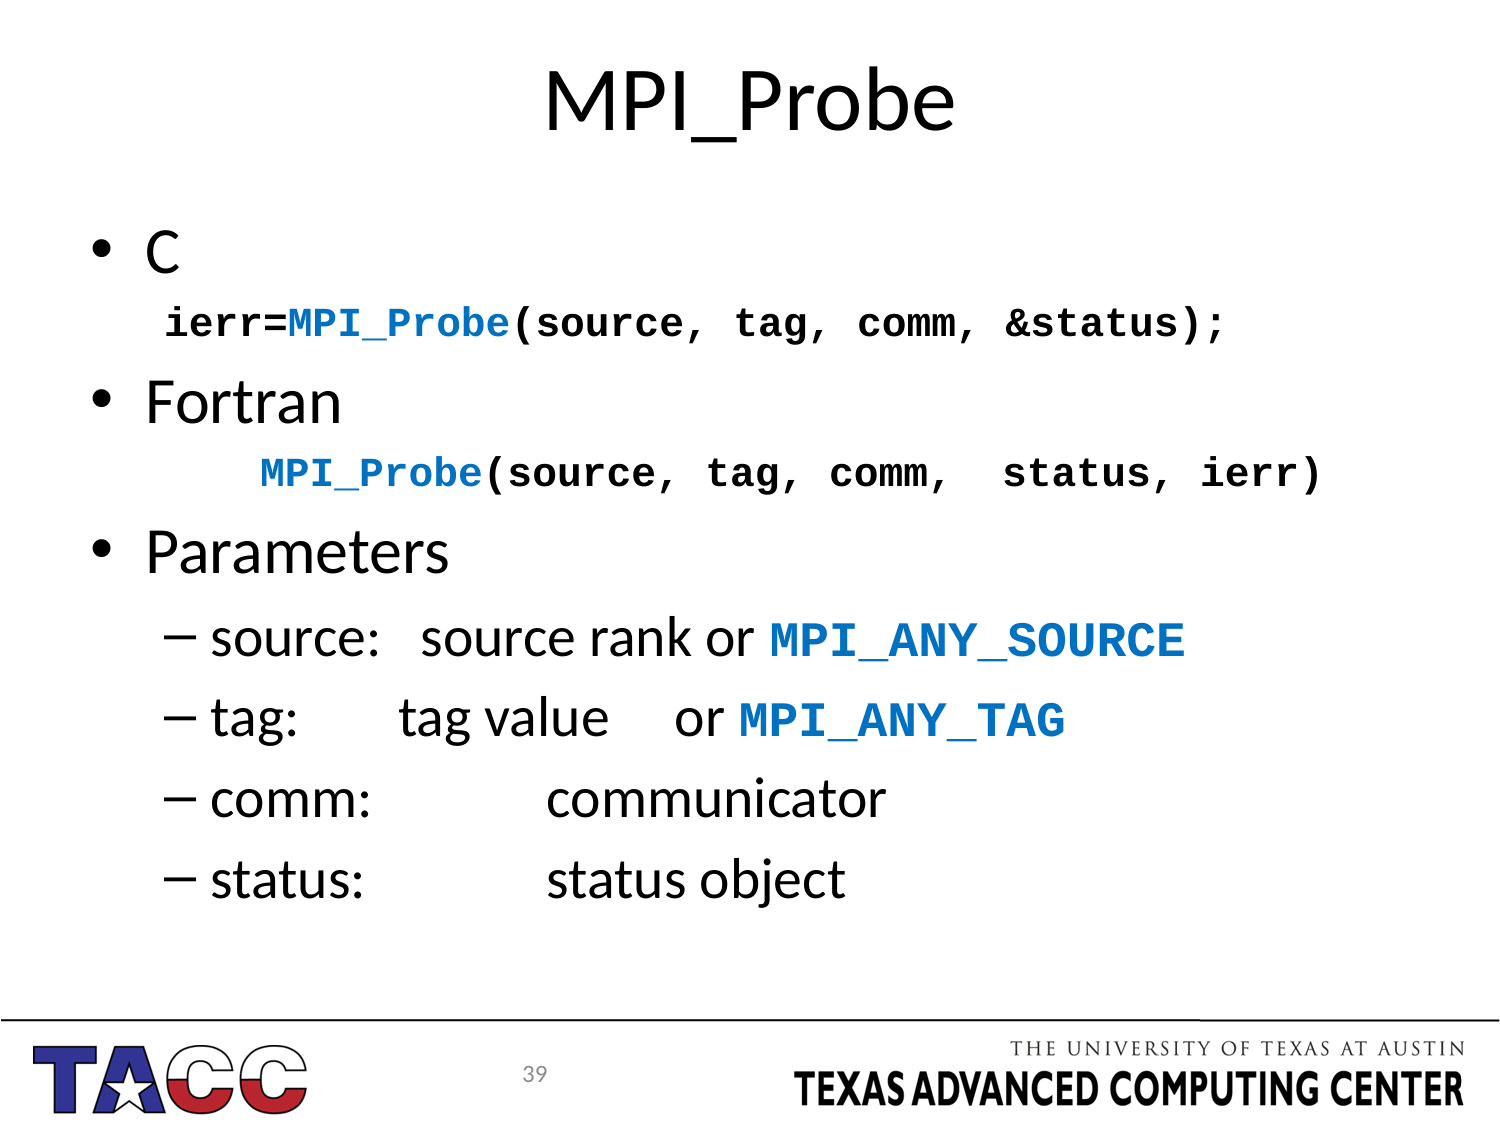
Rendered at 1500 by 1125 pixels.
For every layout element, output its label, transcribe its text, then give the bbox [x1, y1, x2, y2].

list C ierr=MPI_Probe(source, tag, comm, &status); Fortran MPI_Probe(source, tag, comm, status, ierr) Parameters source: source rank or MPI_ANY_SOURCE tag: tag value or MPI_ANY_TAG comm: communicator status: status object [75, 200, 1425, 943]
slide_number 39 [212, 1042, 563, 1103]
title MPI_Probe [75, 0, 1425, 188]
picture [0, 1018, 1500, 1125]
